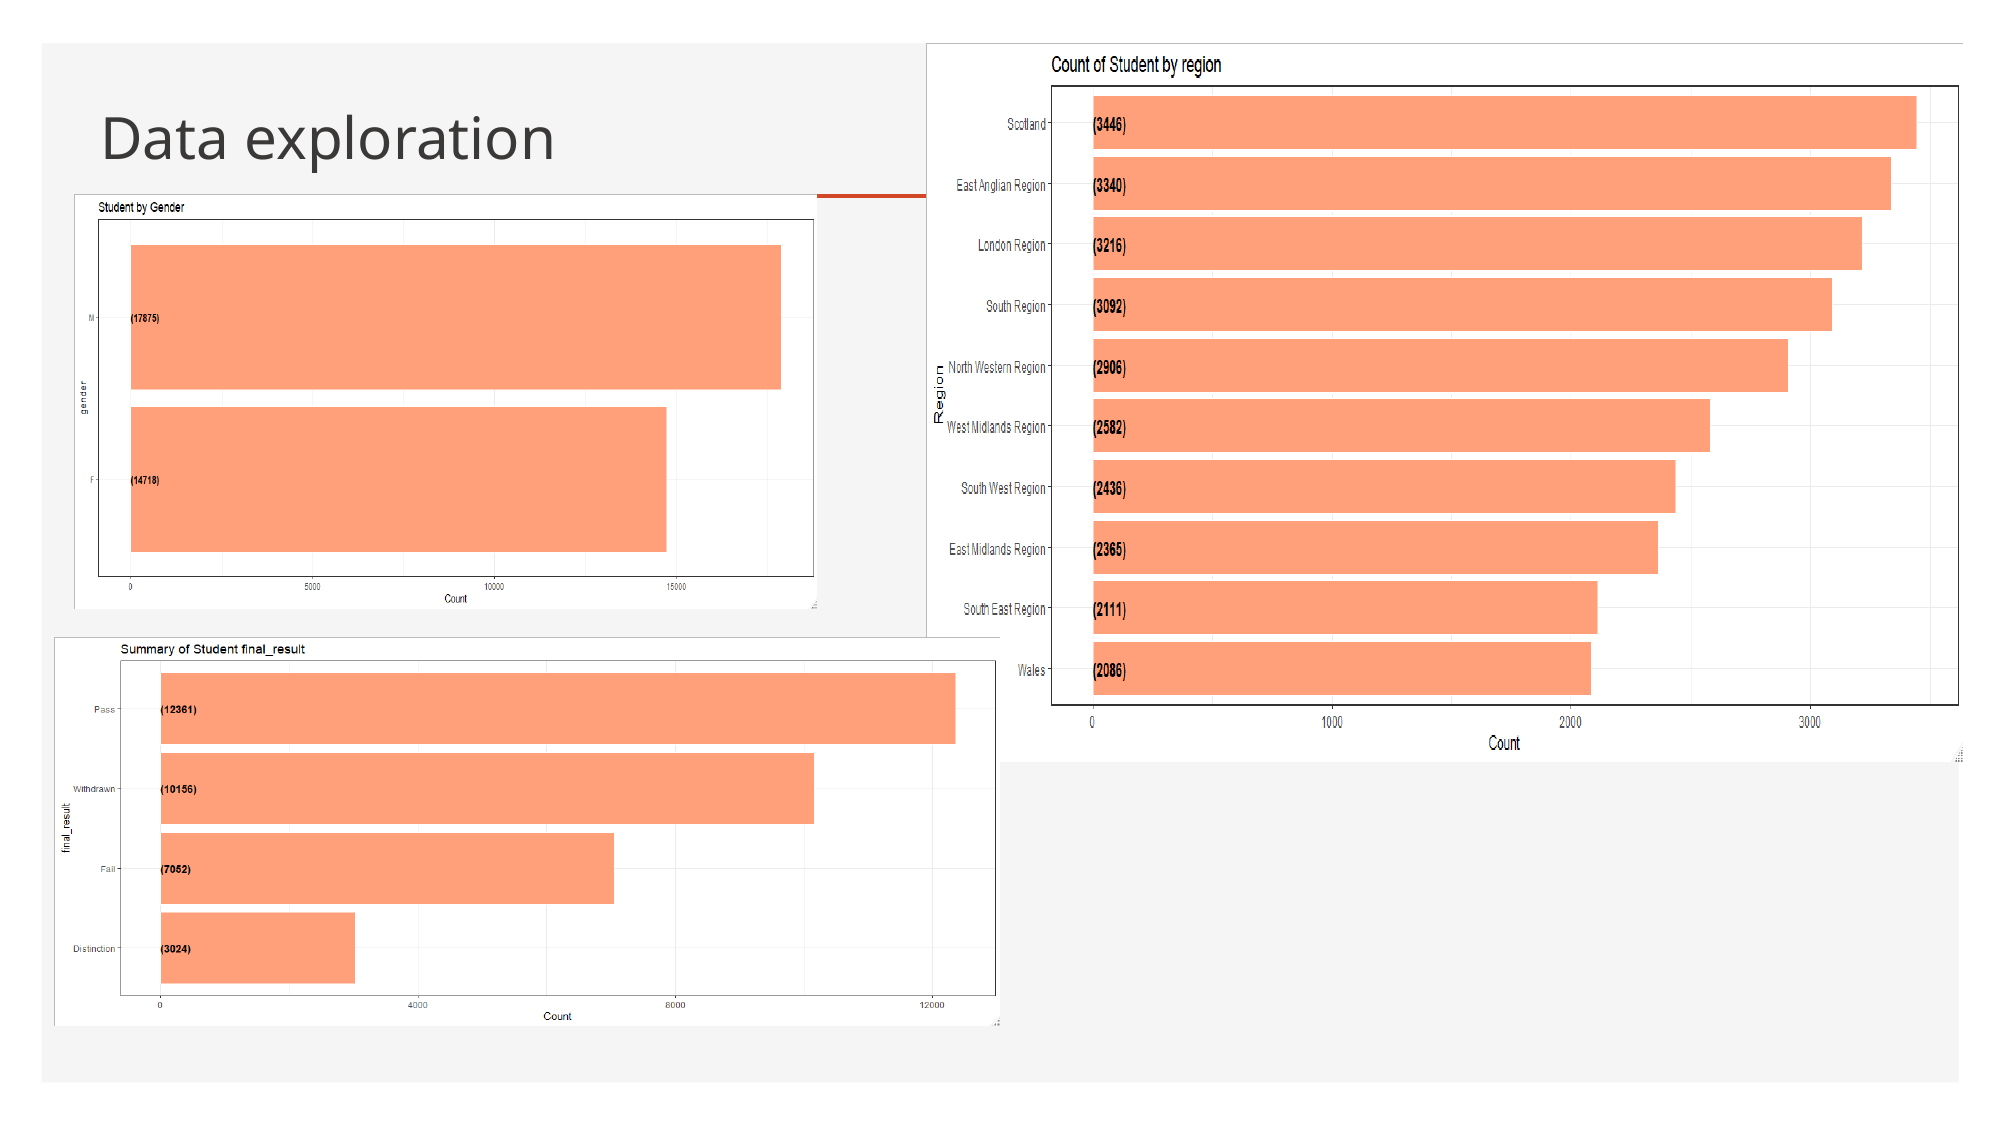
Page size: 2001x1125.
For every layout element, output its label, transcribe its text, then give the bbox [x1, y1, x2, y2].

title Data exploration [85, 73, 926, 179]
picture [54, 43, 1963, 1026]
picture [74, 194, 817, 609]
